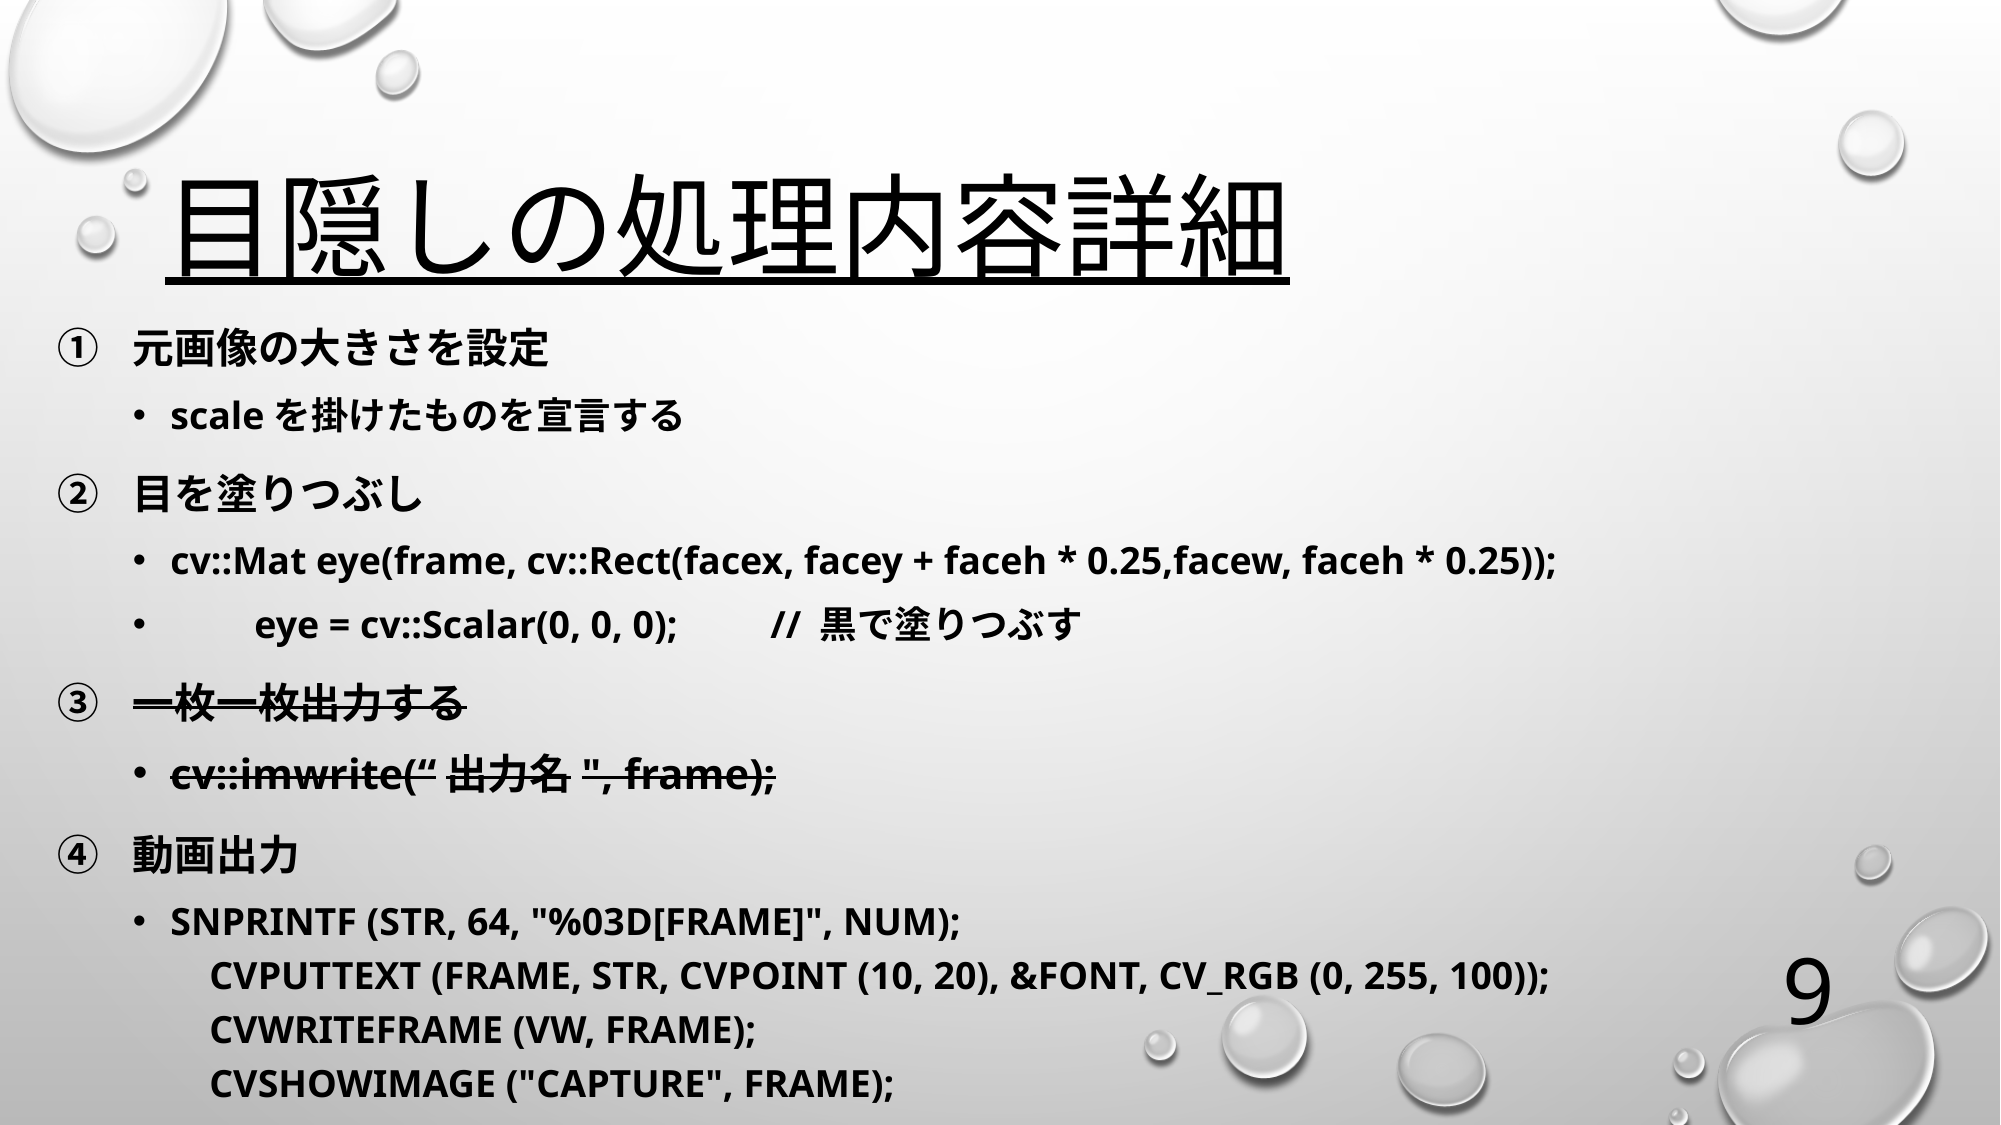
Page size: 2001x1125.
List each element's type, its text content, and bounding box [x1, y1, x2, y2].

title 目隠しの処理内容詳細 [149, 101, 1851, 364]
picture [0, 0, 2000, 1125]
list 元画像の大きさを設定 scaleを掛けたものを宣言する 目を塗りつぶし cv::Mat eye(frame, cv::Rect(facex, facey + faceh * 0.25,facew, faceh * 0.25)); eye = cv::Scalar(0, 0, 0); // 黒で塗りつぶす 一枚一枚出力する cv::imwrite(“出力名", frame); 動画出力 snprintf (str, 64, "%03d[frame]", num); cvPutText (frame, str, cvPoint (10, 20), &font, CV_RGB (0, 255, 100)); cvWriteFrame (vw, frame); cvShowImage ("Capture", frame); [42, 304, 1761, 1043]
slide_number 9 [1724, 965, 1851, 1025]
